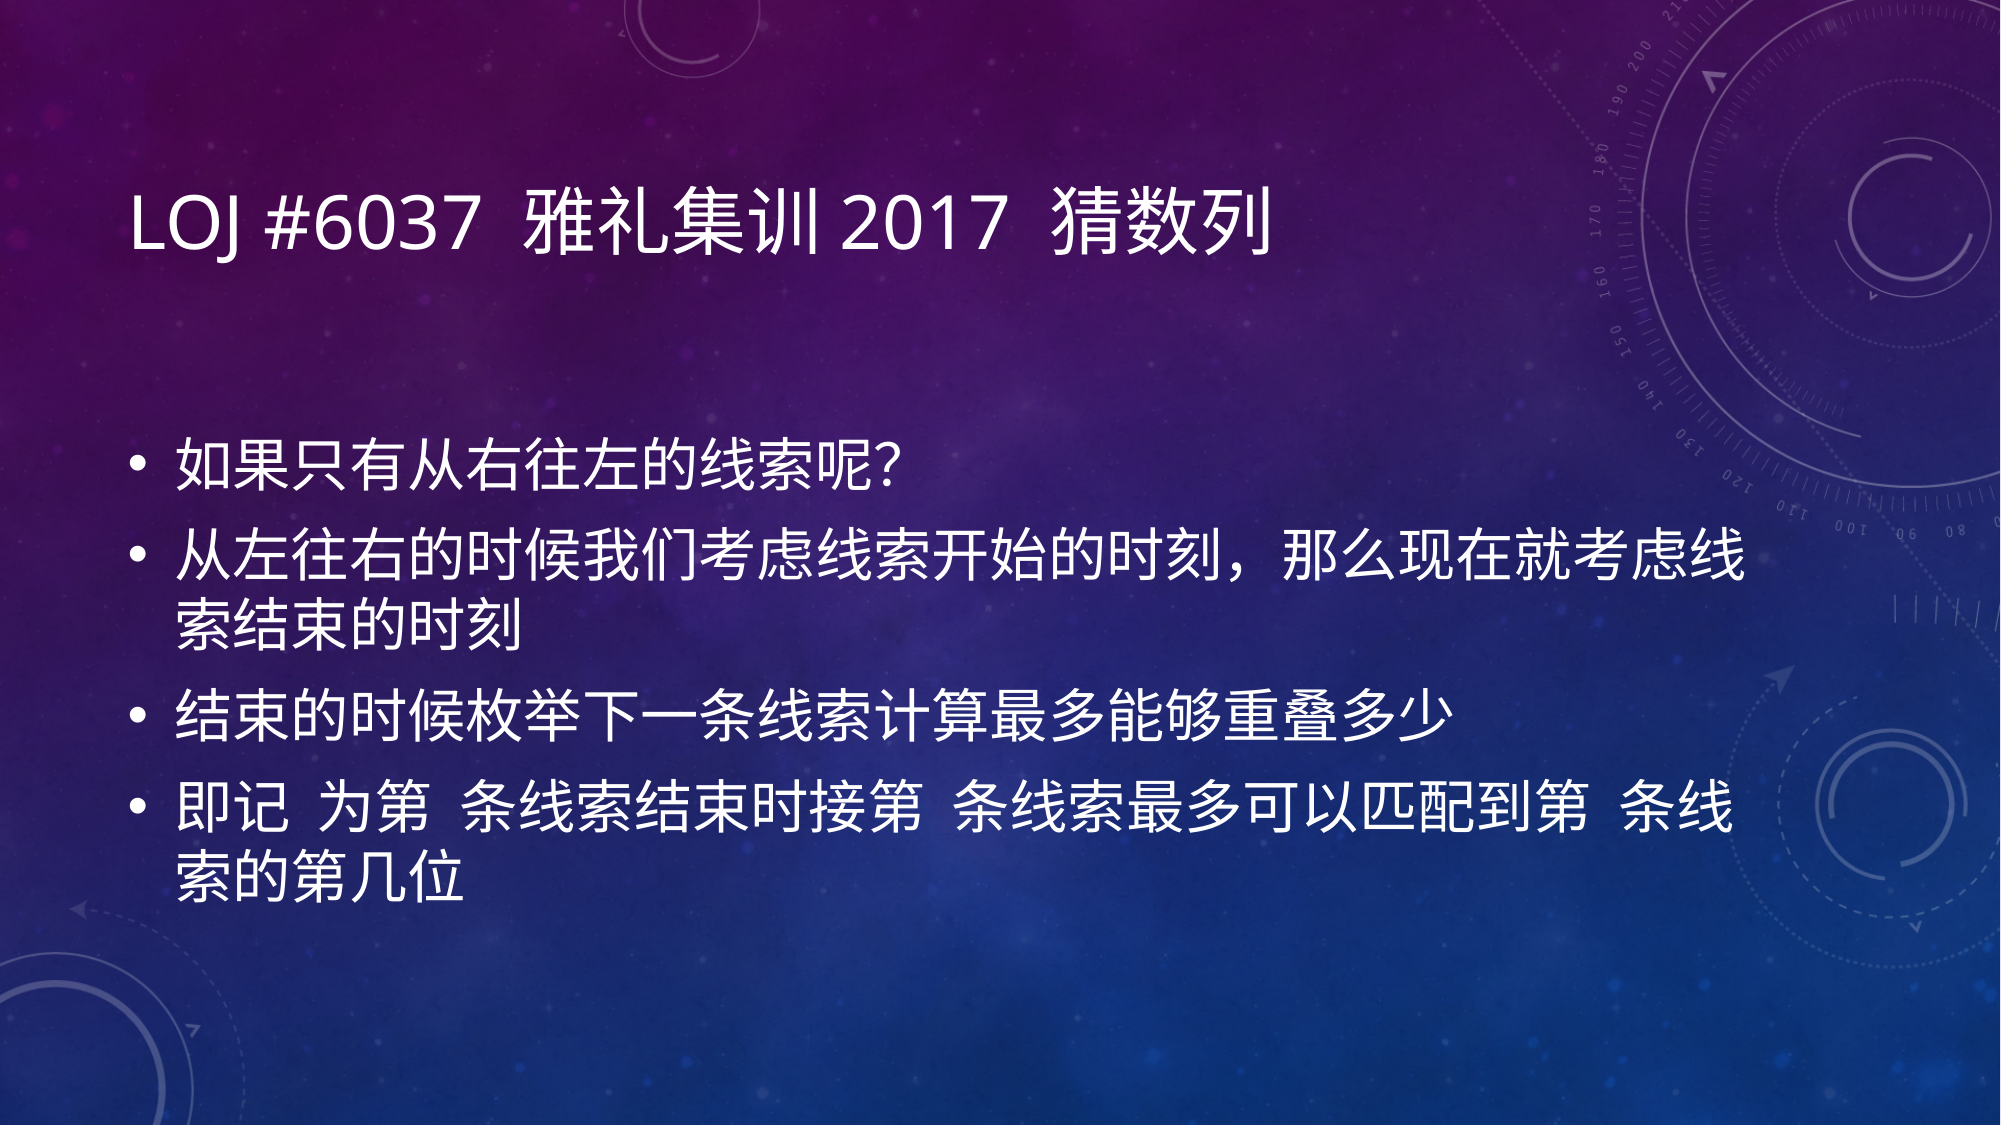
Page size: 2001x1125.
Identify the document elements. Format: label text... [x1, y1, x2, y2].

title LOJ #6037 雅礼集训2017 猜数列 [112, 99, 1775, 339]
picture [0, 0, 2001, 1125]
